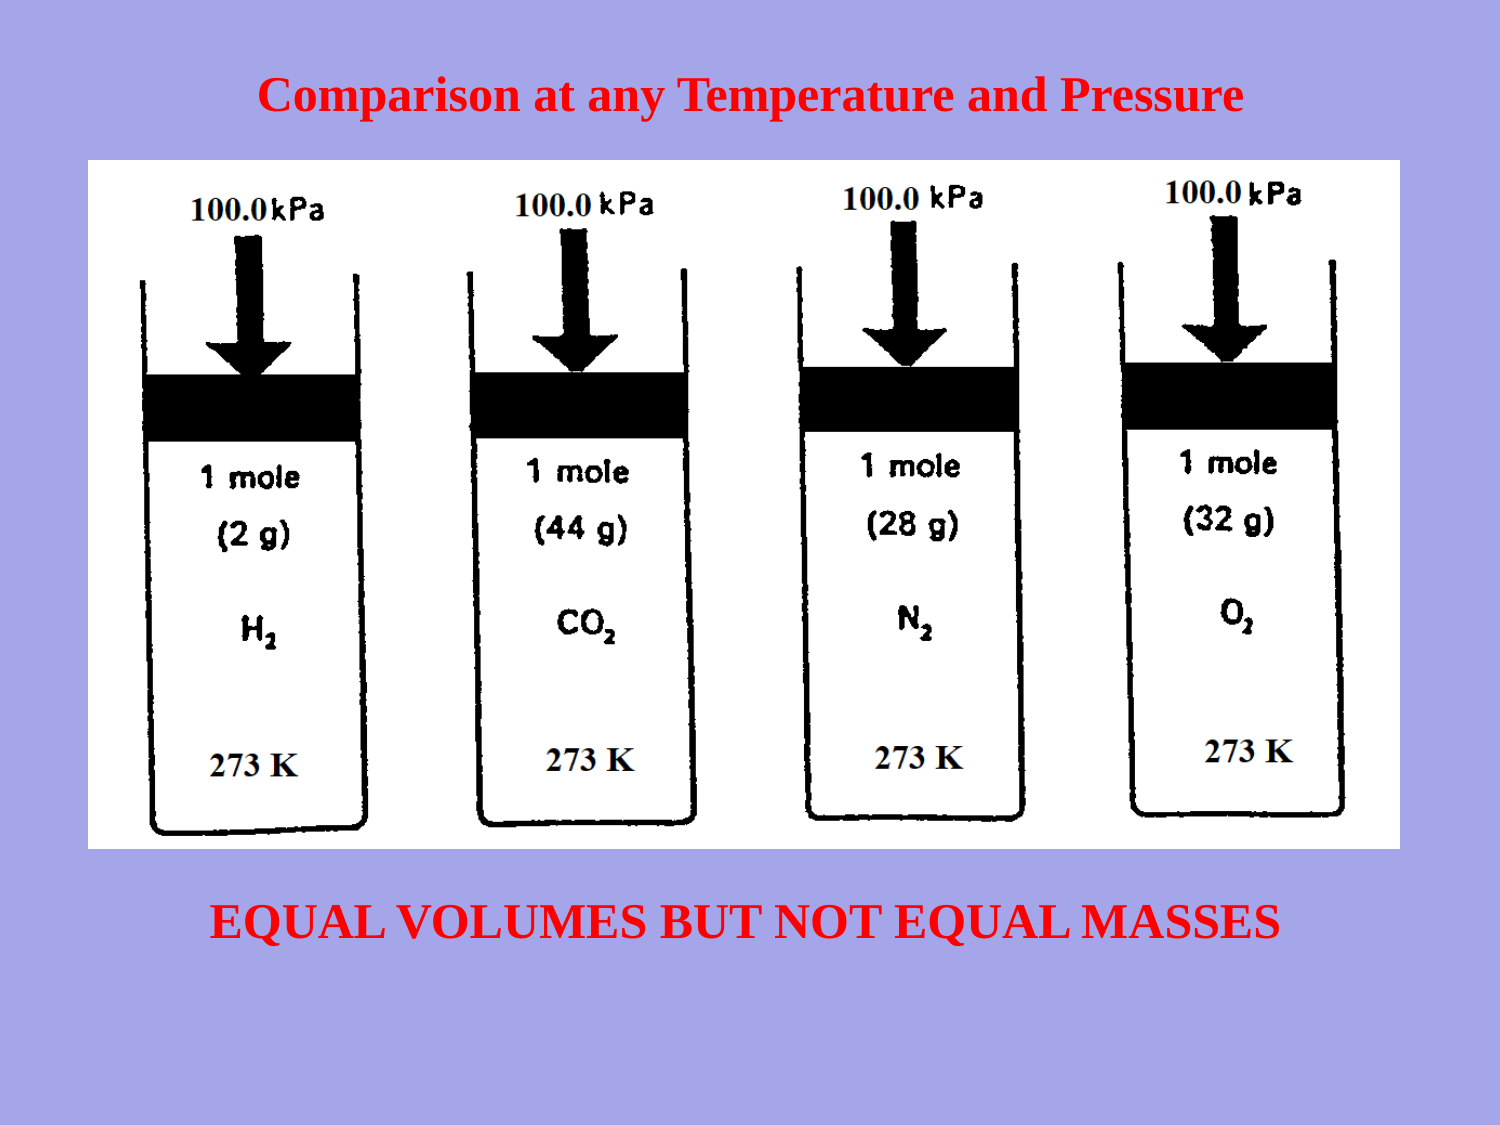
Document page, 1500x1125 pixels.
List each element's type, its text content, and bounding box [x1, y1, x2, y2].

text_box EQUAL VOLUMES BUT NOT EQUAL MASSES [194, 881, 1388, 957]
picture [88, 160, 1400, 850]
text_box Comparison at any Temperature and Pressure [242, 54, 1329, 130]
